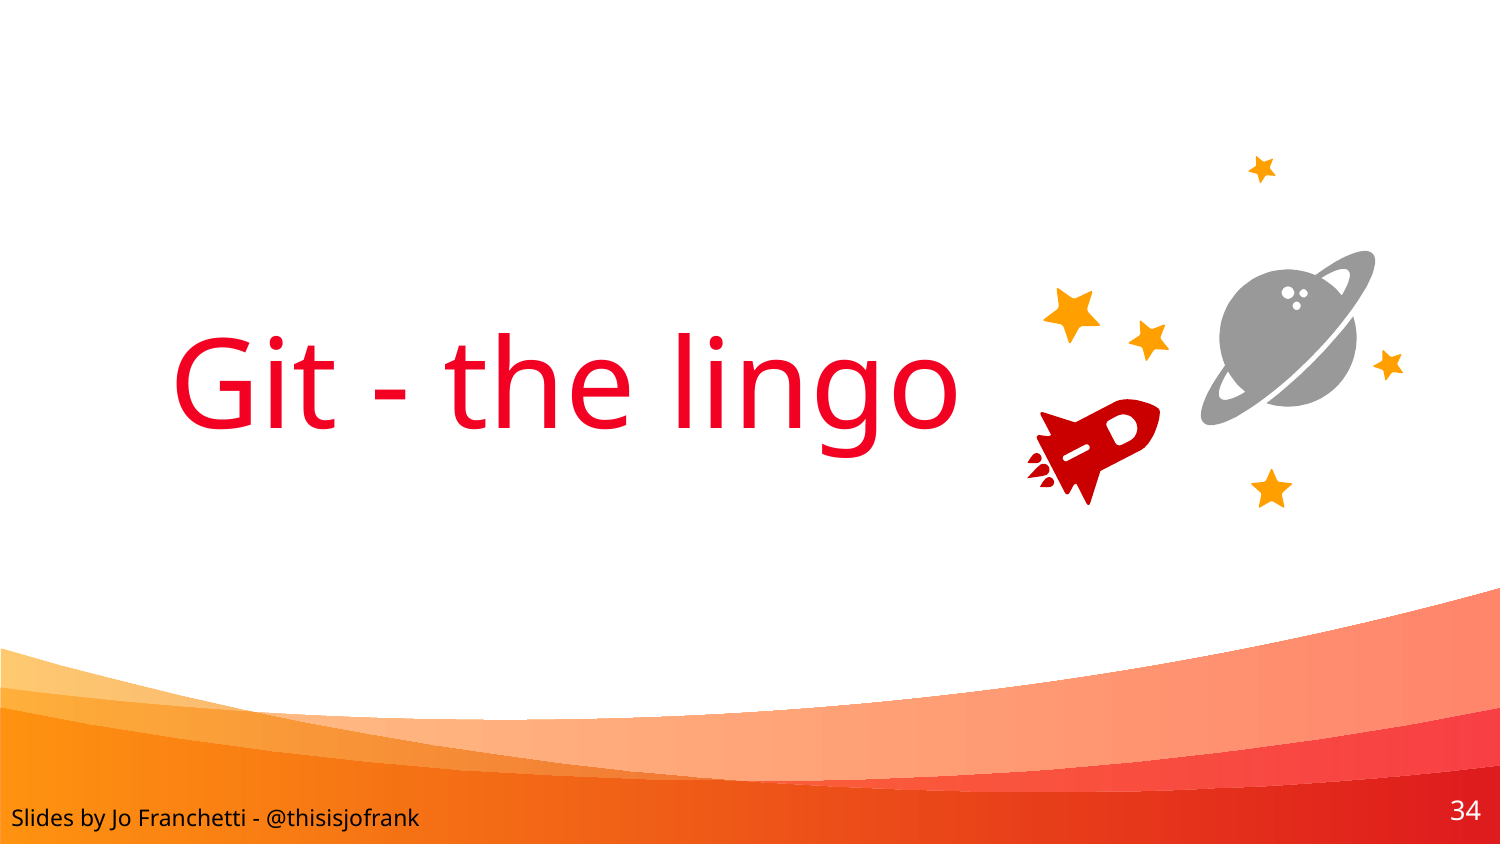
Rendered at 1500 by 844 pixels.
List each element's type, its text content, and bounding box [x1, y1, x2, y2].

text_box [1251, 468, 1292, 508]
title Git - the lingo [169, 303, 1012, 624]
slide_number ‹#› [1391, 779, 1482, 844]
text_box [1032, 387, 1149, 504]
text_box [1200, 250, 1376, 426]
text_box [1380, 350, 1403, 381]
text_box [1128, 320, 1169, 361]
text_box [1043, 288, 1100, 344]
text_box [1248, 156, 1276, 184]
